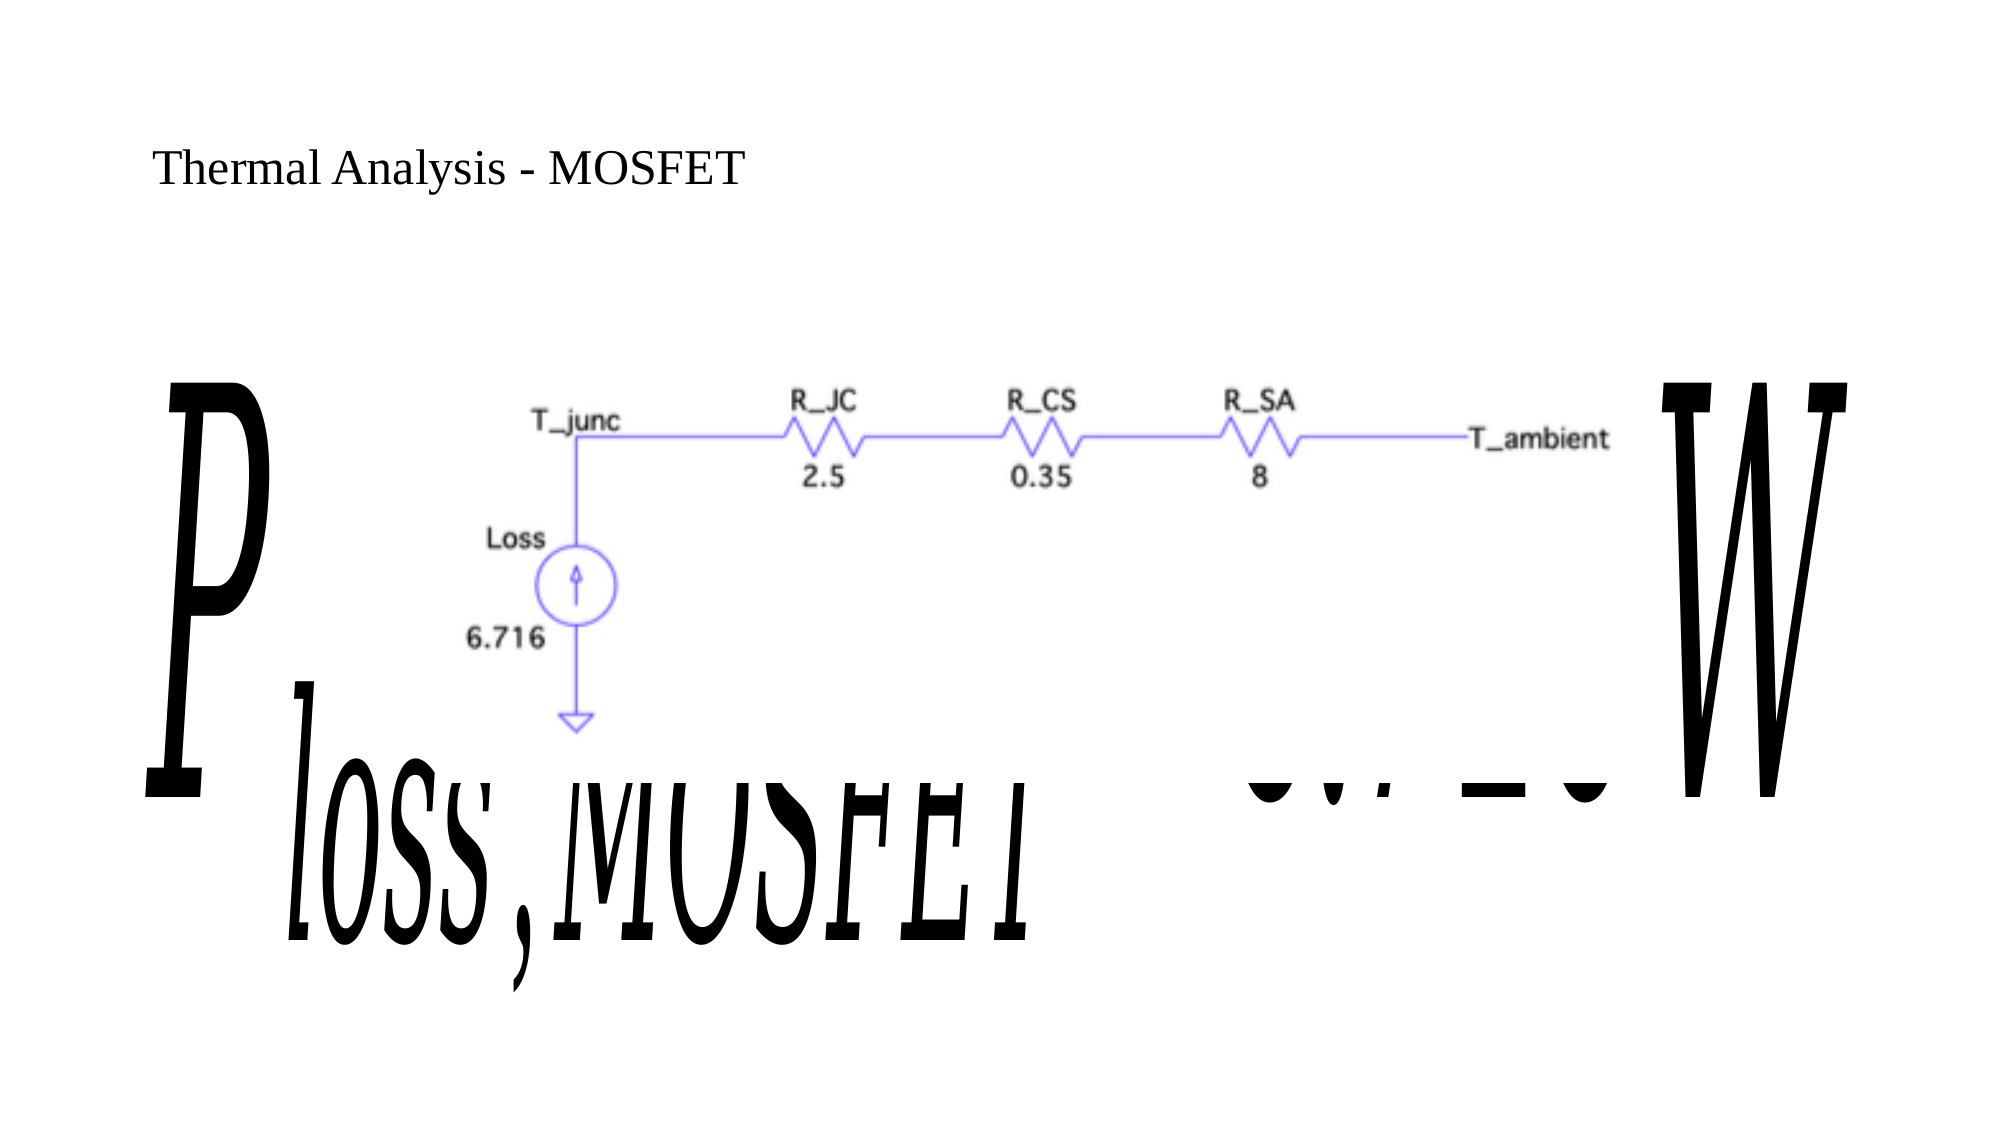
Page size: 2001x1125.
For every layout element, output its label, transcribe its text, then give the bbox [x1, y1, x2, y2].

title Thermal Analysis - MOSFET [137, 59, 1863, 278]
picture [446, 370, 1636, 783]
